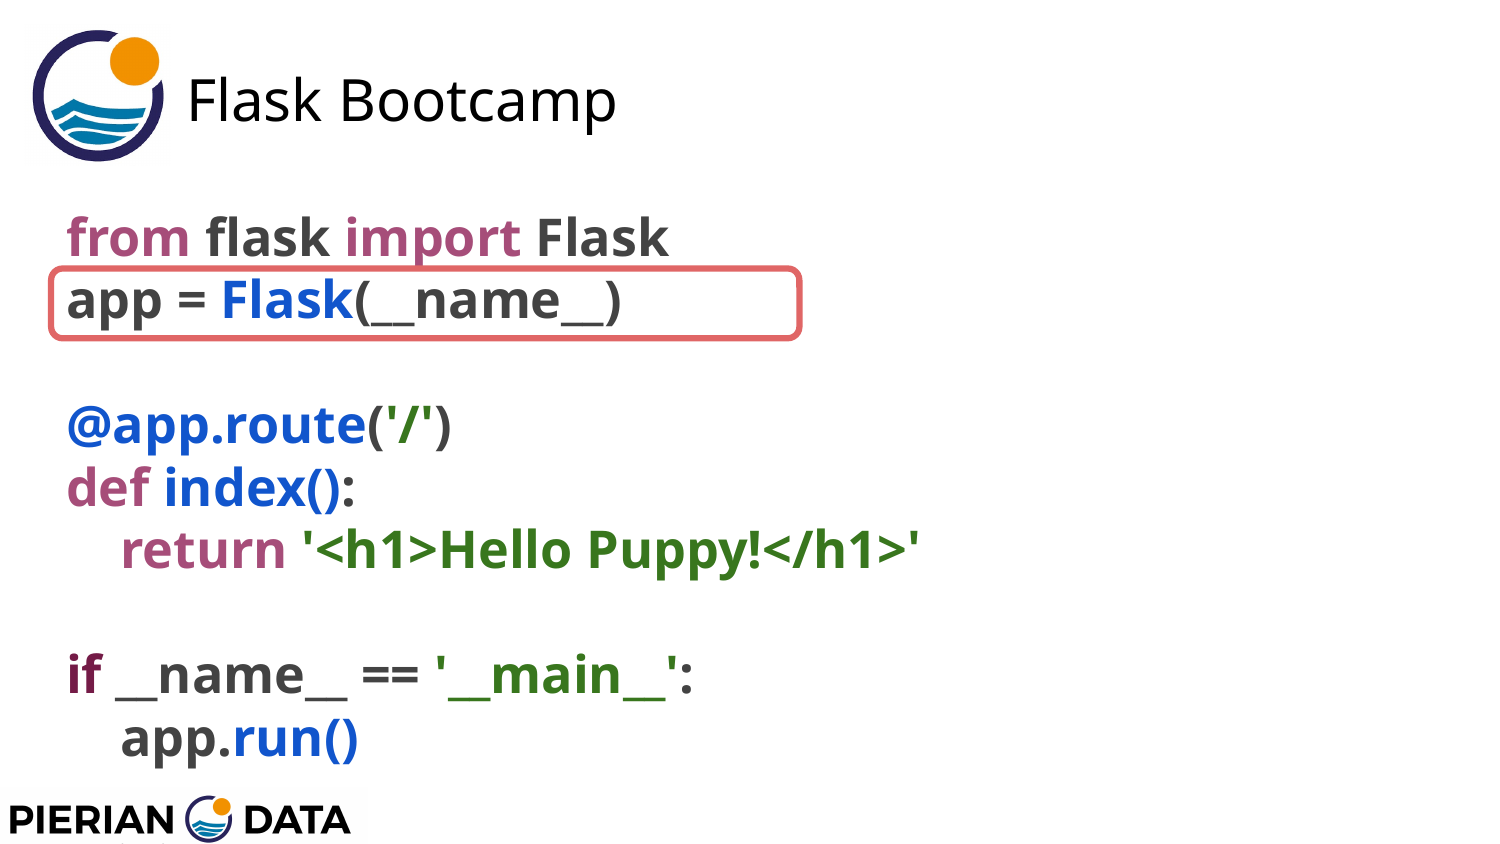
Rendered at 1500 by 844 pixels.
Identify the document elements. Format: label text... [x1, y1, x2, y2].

text_box [51, 268, 800, 339]
title Flask Bootcamp [176, 48, 1449, 143]
picture [24, 24, 172, 167]
picture [0, 787, 368, 844]
list from flask import Flask app = Flask(__name__) @app.route('/') def index(): return '<h1>Hello Puppy!</h1>' if __name__ == '__main__': app.run() [51, 189, 1476, 750]
